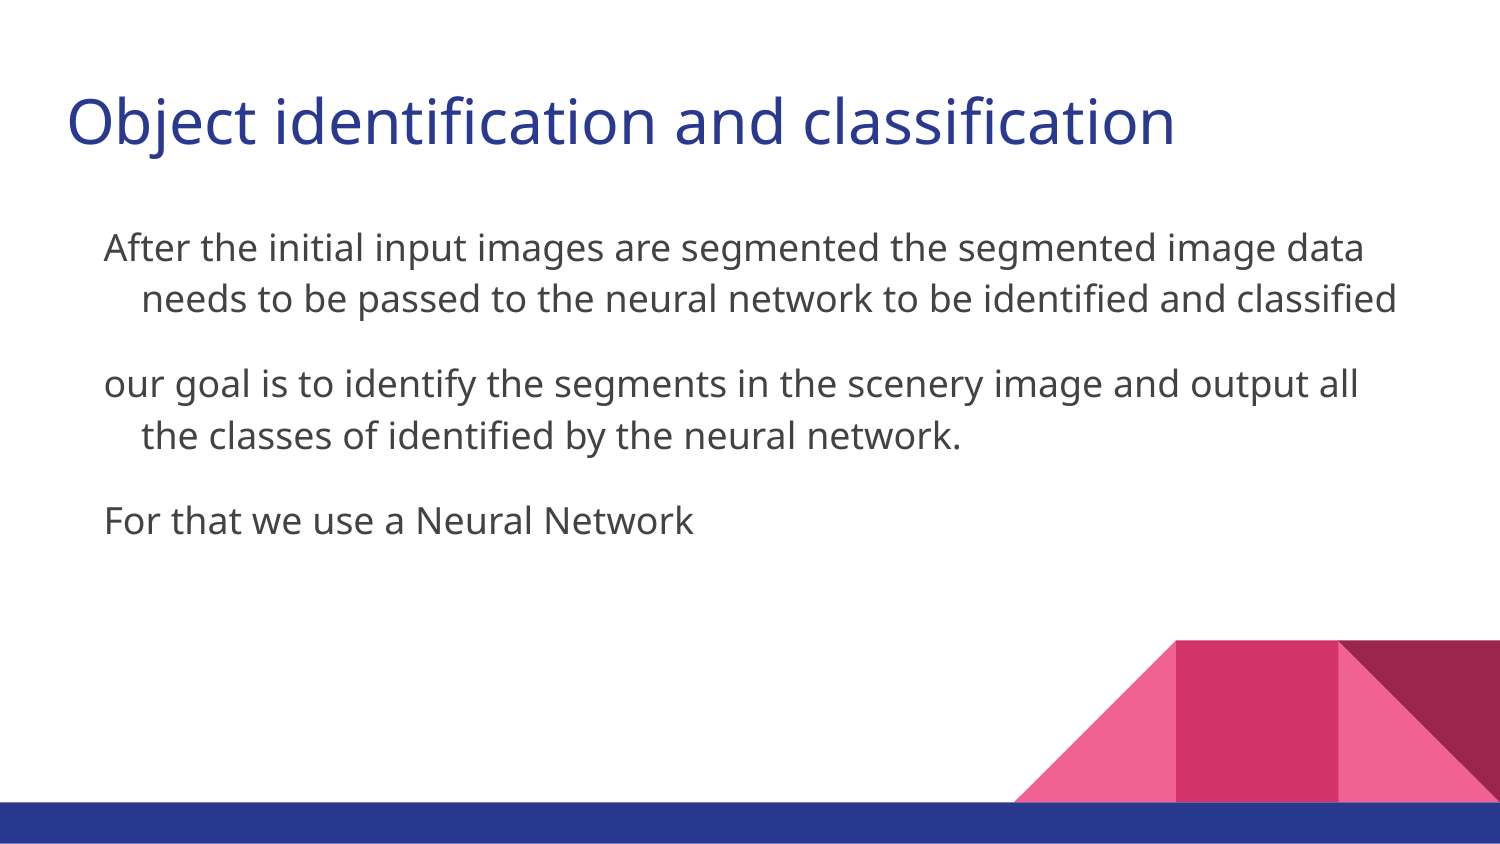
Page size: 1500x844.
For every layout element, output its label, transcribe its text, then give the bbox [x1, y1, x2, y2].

title Object identification and classification [51, 67, 1449, 167]
list After the initial input images are segmented the segmented image data needs to be passed to the neural network to be identified and classified our goal is to identify the segments in the scenery image and output all the classes of identified by the neural network. For that we use a Neural Network [51, 201, 1449, 750]
